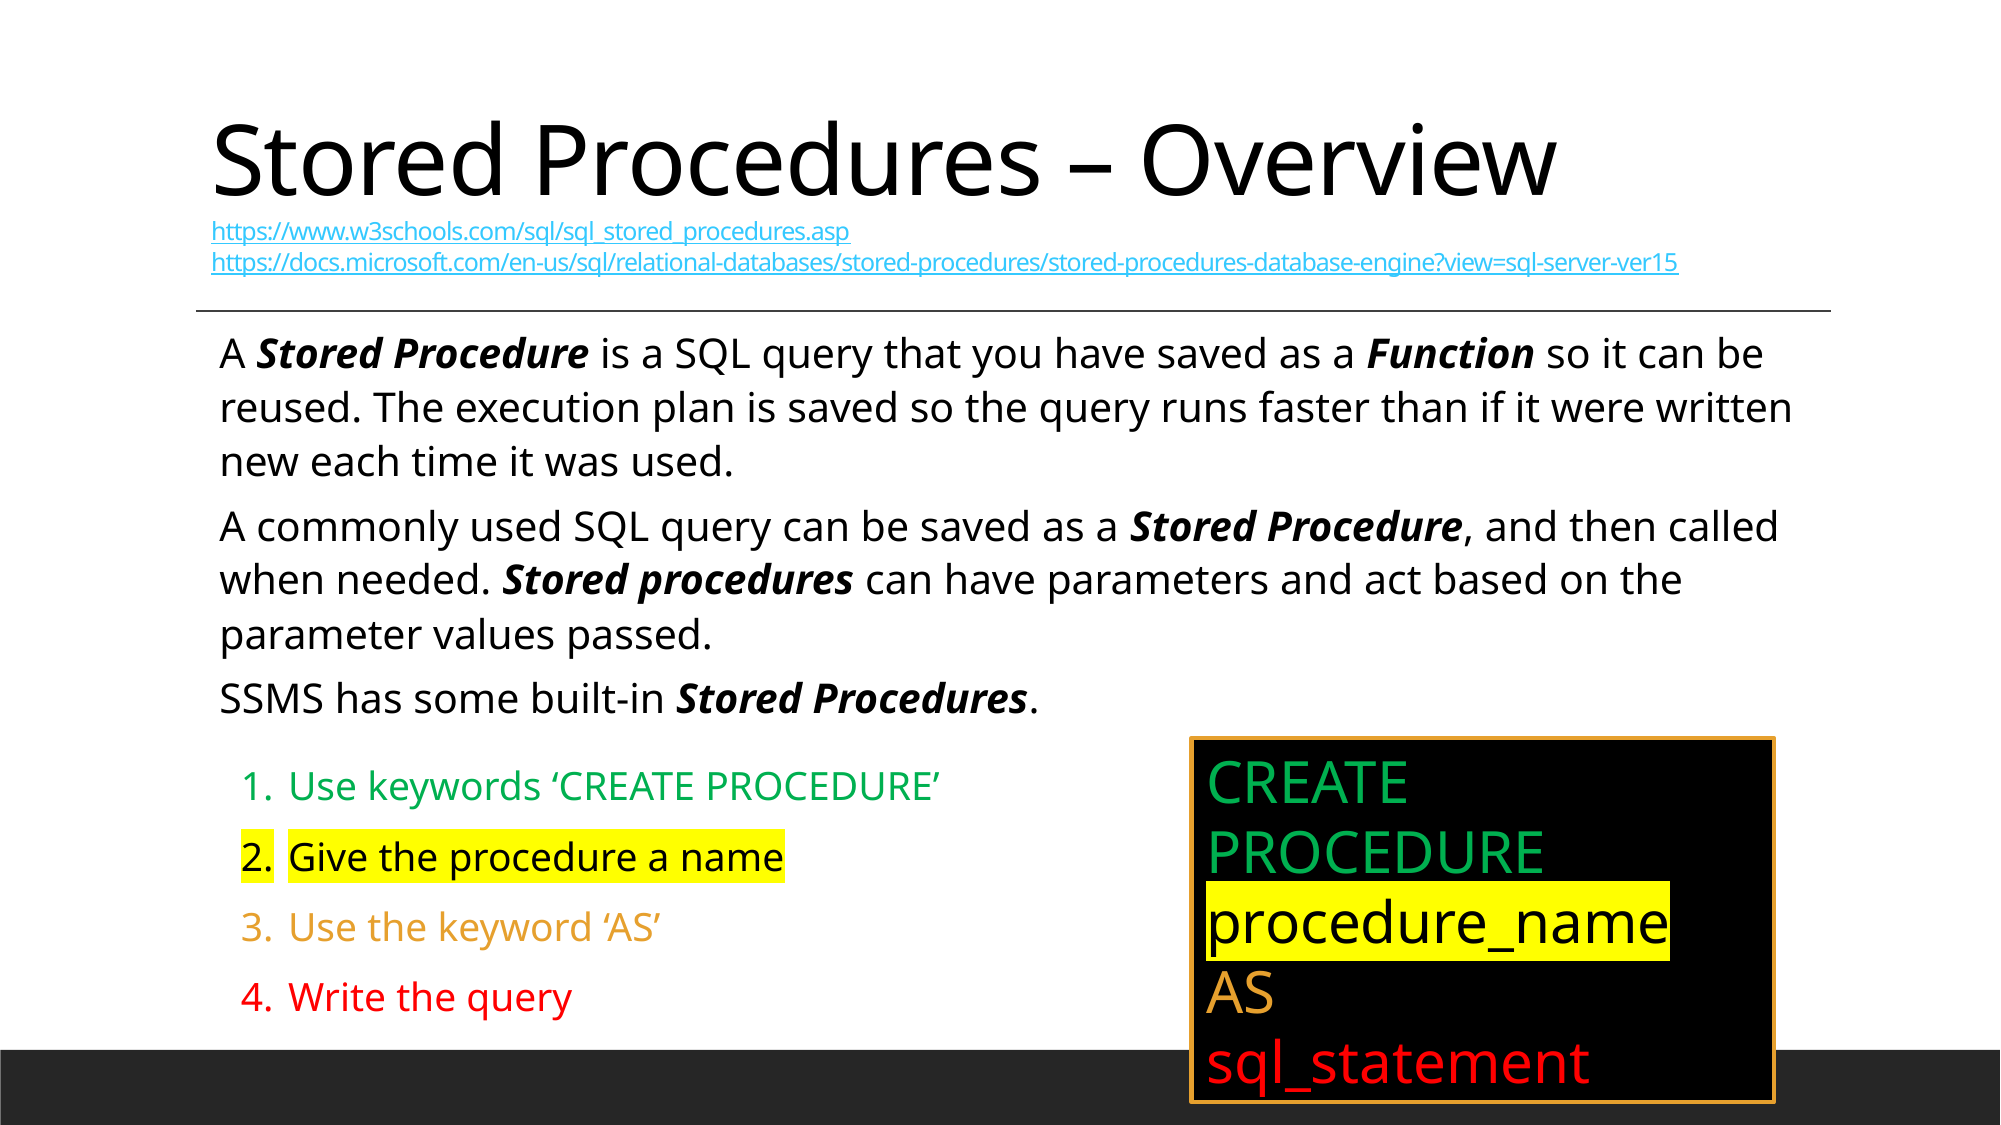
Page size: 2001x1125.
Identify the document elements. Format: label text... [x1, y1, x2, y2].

title Stored Procedures – Overview https://www.w3schools.com/sql/sql_stored_procedures.asp https://docs.microsoft.com/en-us/sql/relational-databases/stored-procedures/stored-procedures-database-engine?view=sql-server-ver15 [196, 47, 2000, 285]
text_box Use keywords ‘CREATE PROCEDURE’ Give the procedure a name Use the keyword ‘AS’ Write the query [226, 731, 1177, 1029]
list A Stored Procedure is a SQL query that you have saved as a Function so it can be reused. The execution plan is saved so the query runs faster than if it were written new each time it was used. A commonly used SQL query can be saved as a Stored Procedure, and then called when needed. Stored procedures can have parameters and act based on the parameter values passed. SSMS has some built-in Stored Procedures. [206, 314, 1851, 730]
text_box CREATE PROCEDURE procedure_name AS sql_statement [1191, 737, 1774, 1103]
